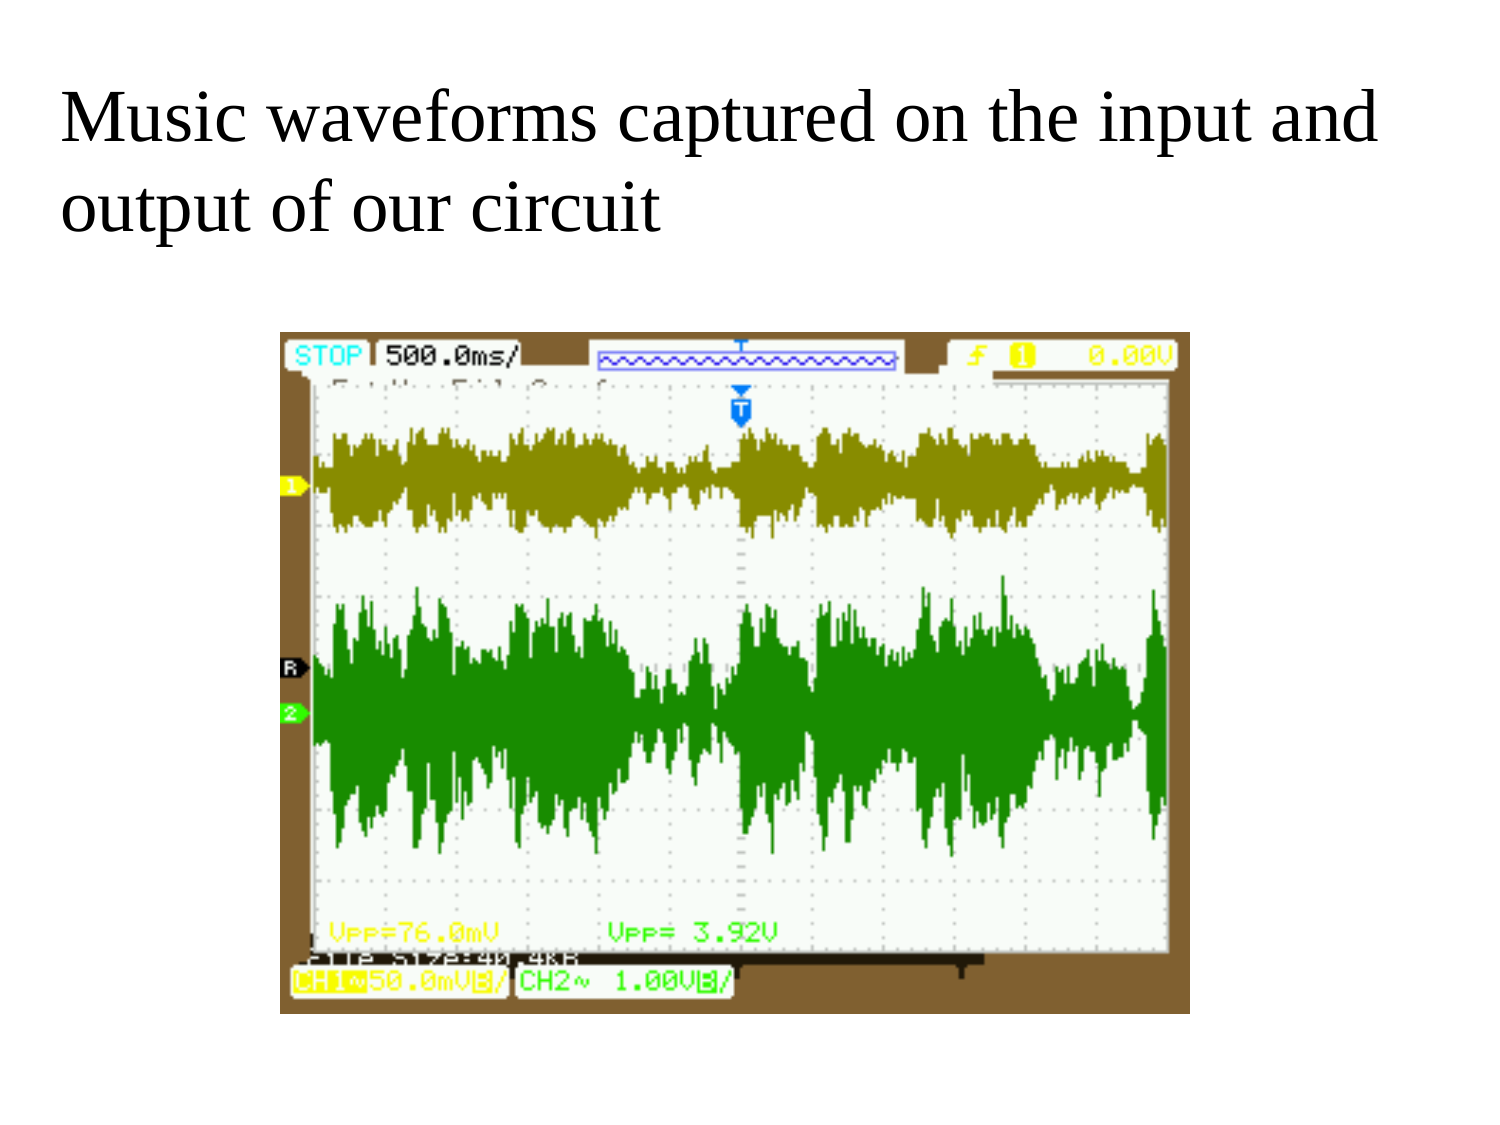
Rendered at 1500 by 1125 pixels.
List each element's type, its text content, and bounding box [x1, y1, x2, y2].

picture [280, 332, 1190, 1015]
text_box Music waveforms captured on the input and output of our circuit [45, 59, 1464, 254]
